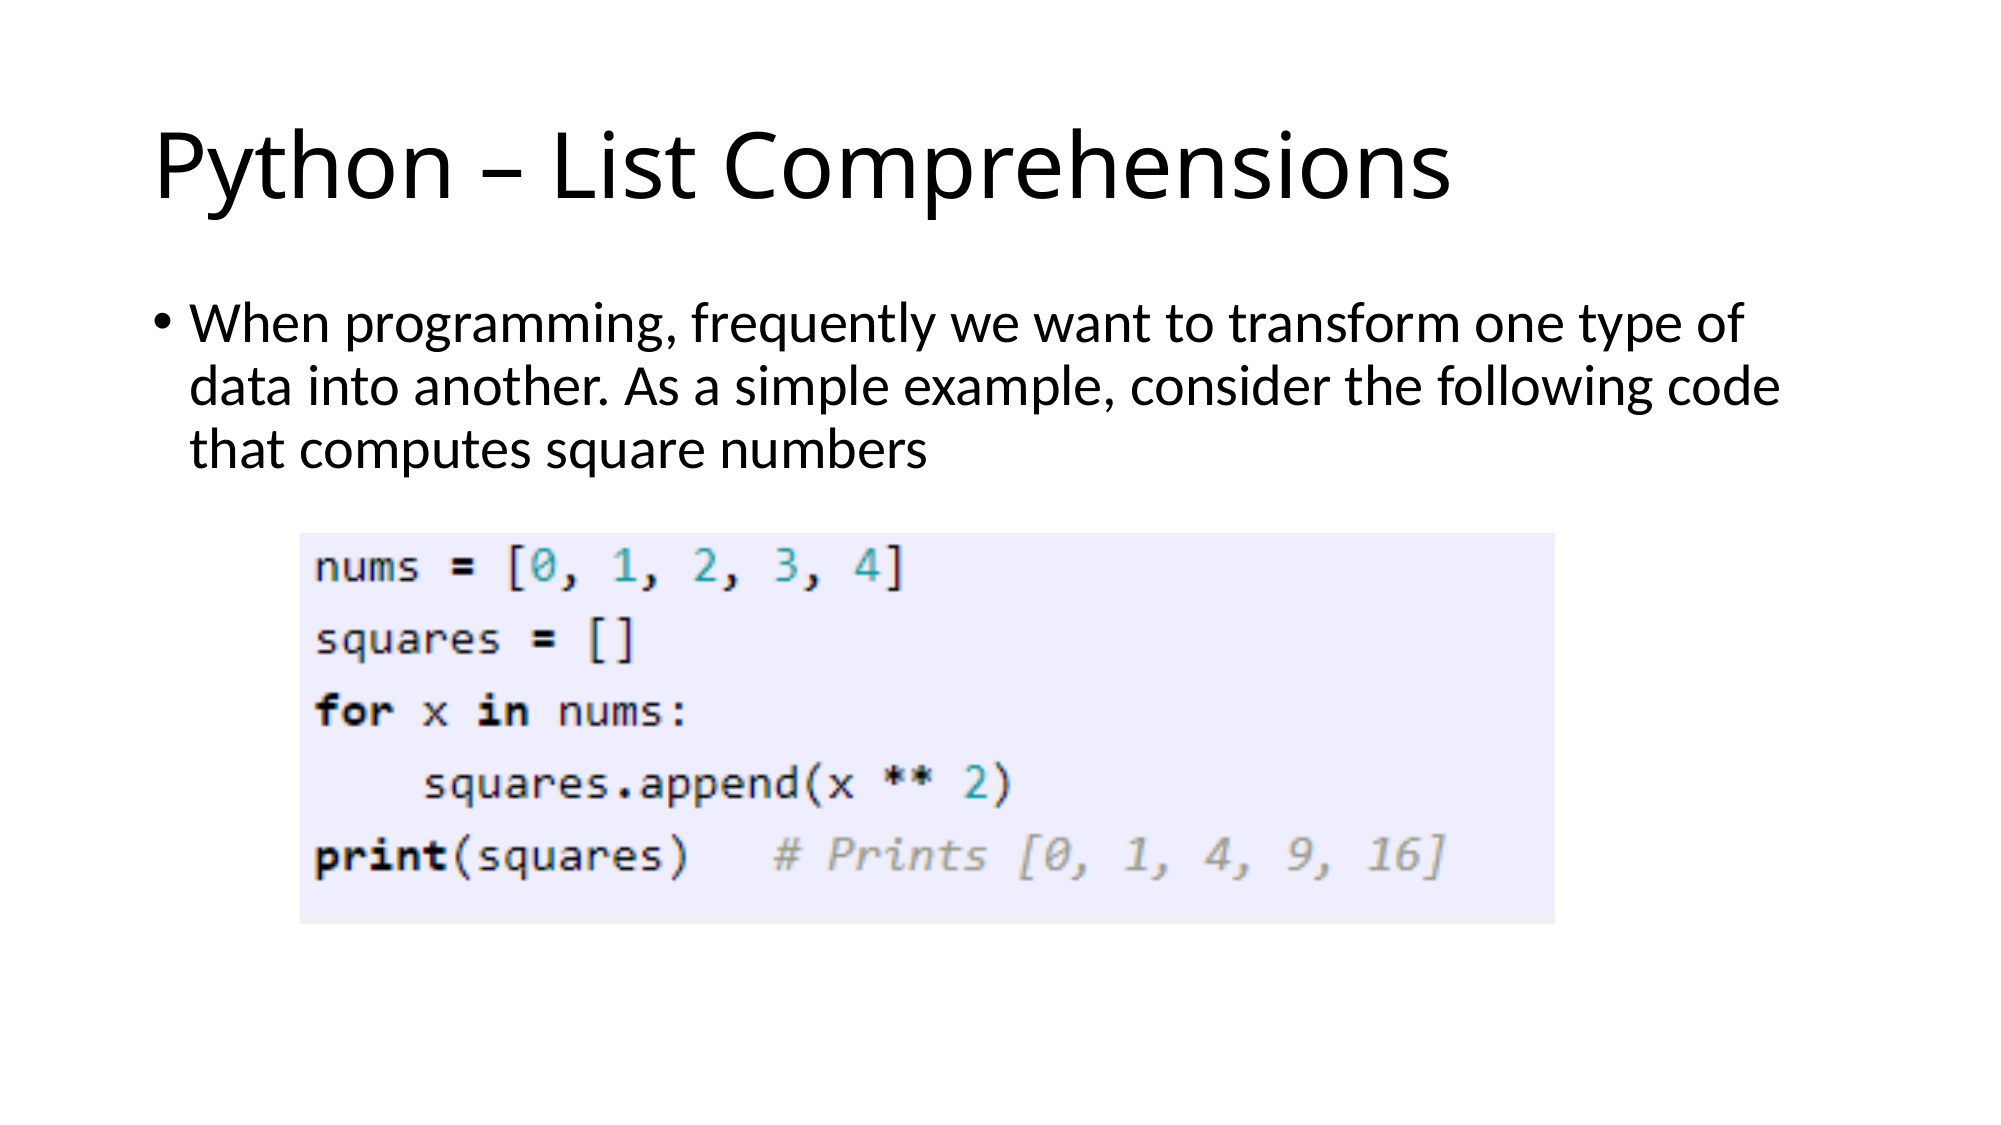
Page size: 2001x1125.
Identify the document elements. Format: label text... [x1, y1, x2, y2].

text_box When programming, frequently we want to transform one type of data into another. As a simple example, consider the following code that computes square numbers [137, 284, 1863, 1035]
text_box Python – List Comprehensions [137, 59, 1863, 278]
picture [299, 533, 1555, 924]
